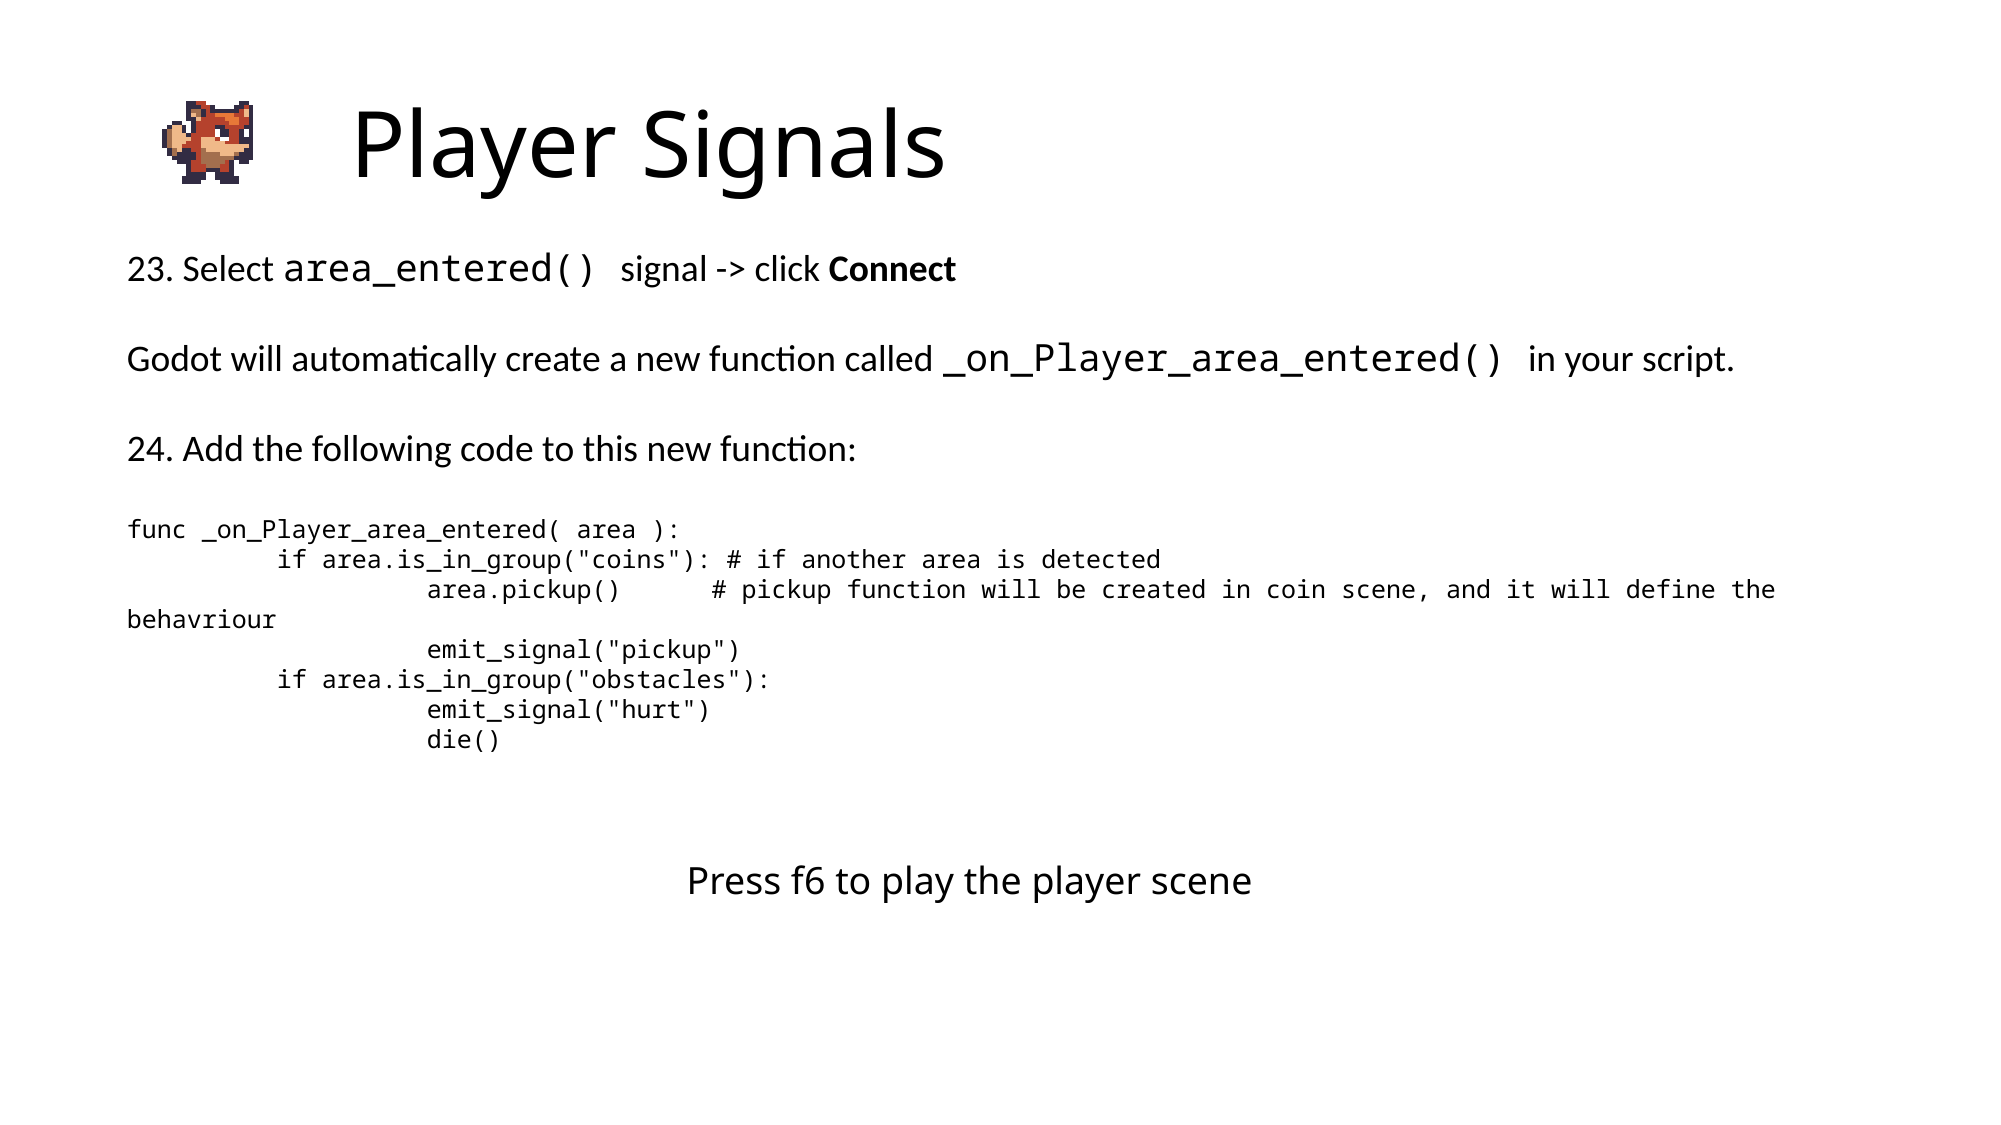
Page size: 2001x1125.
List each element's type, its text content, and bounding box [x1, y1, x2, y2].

text_box Press f6 to play the player scene [671, 849, 1269, 910]
picture [139, 59, 297, 184]
text_box Player Signals [335, 59, 1863, 236]
text_box 23. Select area_entered() signal -> click Connect Godot will automatically create a new function called _on_Player_area_entered() in your script. 24. Add the following code to this new function: func _on_Player_area_entered( area ): if area.is_in_group("coins"): # if another area is detected area.pickup() # pickup function will be created in coin scene, and it will define the behavriour emit_signal("pickup") if area.is_in_group("obstacles"): emit_signal("hurt") die() [112, 236, 1879, 851]
